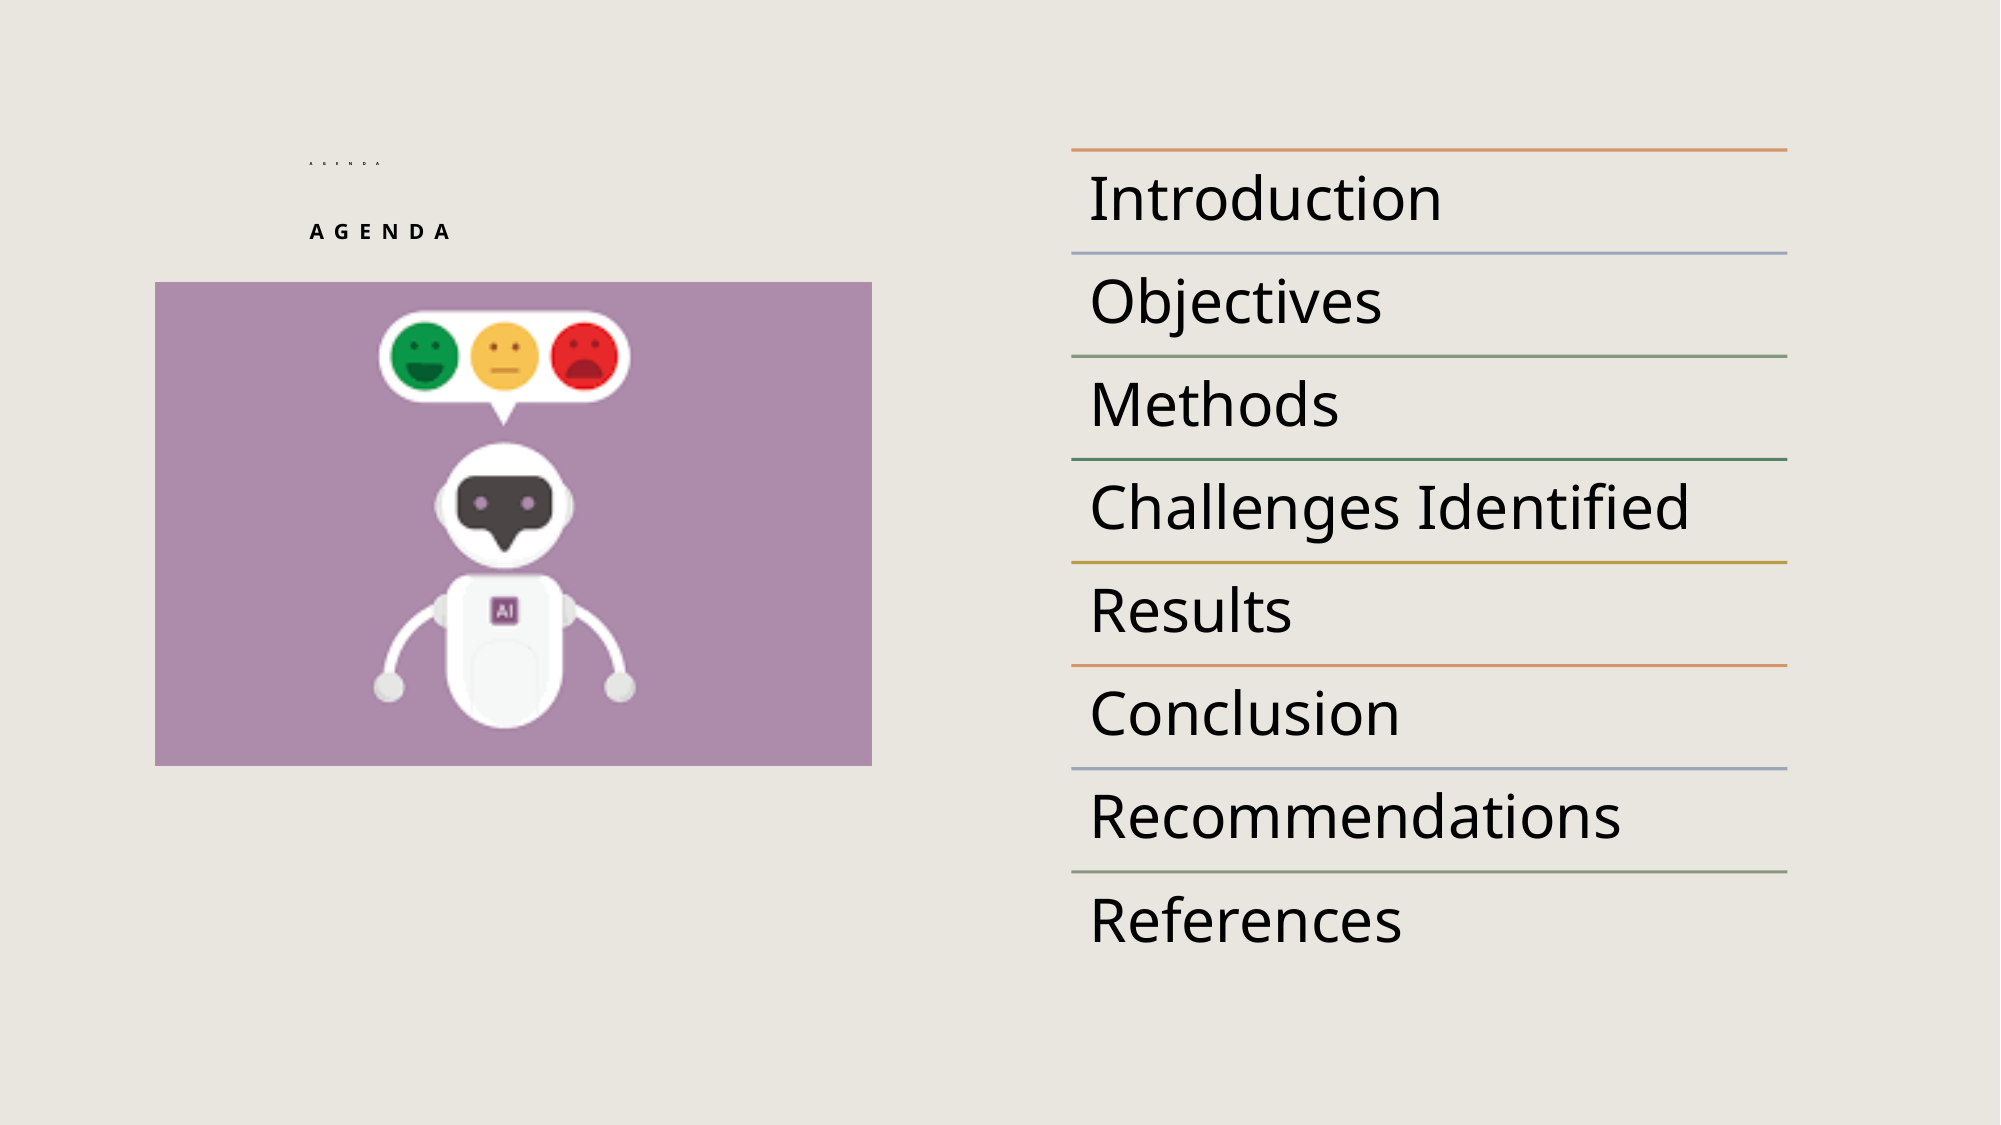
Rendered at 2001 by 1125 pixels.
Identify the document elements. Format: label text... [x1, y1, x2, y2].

text_box AGENDA AGENDA [294, 149, 731, 258]
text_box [1070, 149, 1788, 976]
picture [154, 281, 873, 767]
